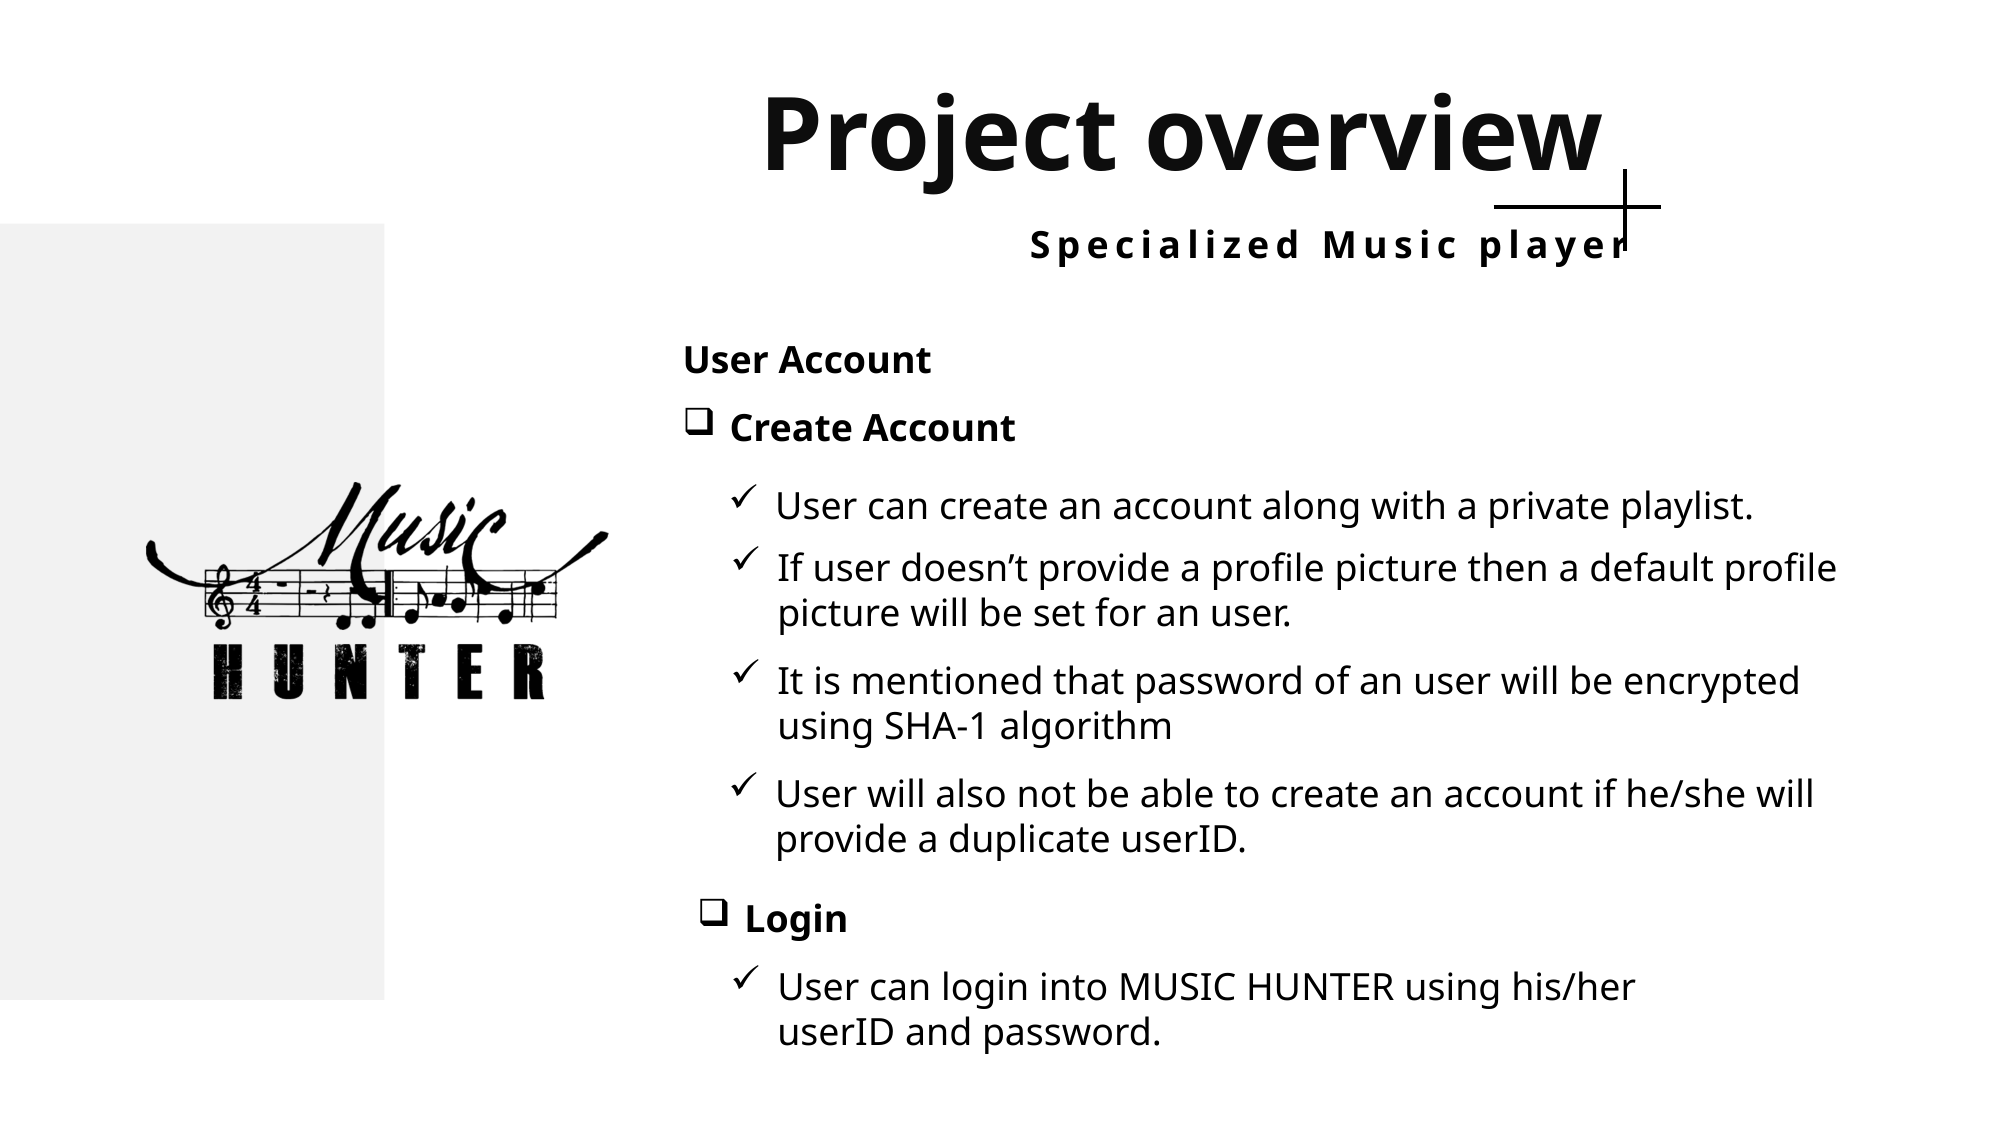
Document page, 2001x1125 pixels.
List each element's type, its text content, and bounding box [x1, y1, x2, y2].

text_box Project overview [744, 29, 1646, 245]
text_box If user doesn’t provide a profile picture then a default profile picture will be set for an user. [715, 536, 1891, 642]
text_box It is mentioned that password of an user will be encrypted using SHA-1 algorithm [715, 649, 1837, 755]
text_box User can create an account along with a private playlist. [713, 474, 1889, 535]
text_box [1493, 169, 1662, 252]
text_box User can login into MUSIC HUNTER using his/her userID and password. [715, 955, 1716, 1061]
text_box Specialized Music player [1014, 214, 1833, 274]
text_box User Account [667, 329, 1610, 389]
text_box User will also not be able to create an account if he/she will provide a duplicate userID. [713, 762, 1901, 868]
text_box [0, 223, 385, 1001]
text_box Login [682, 887, 1625, 948]
text_box Create Account [667, 396, 1610, 457]
picture [139, 475, 630, 748]
